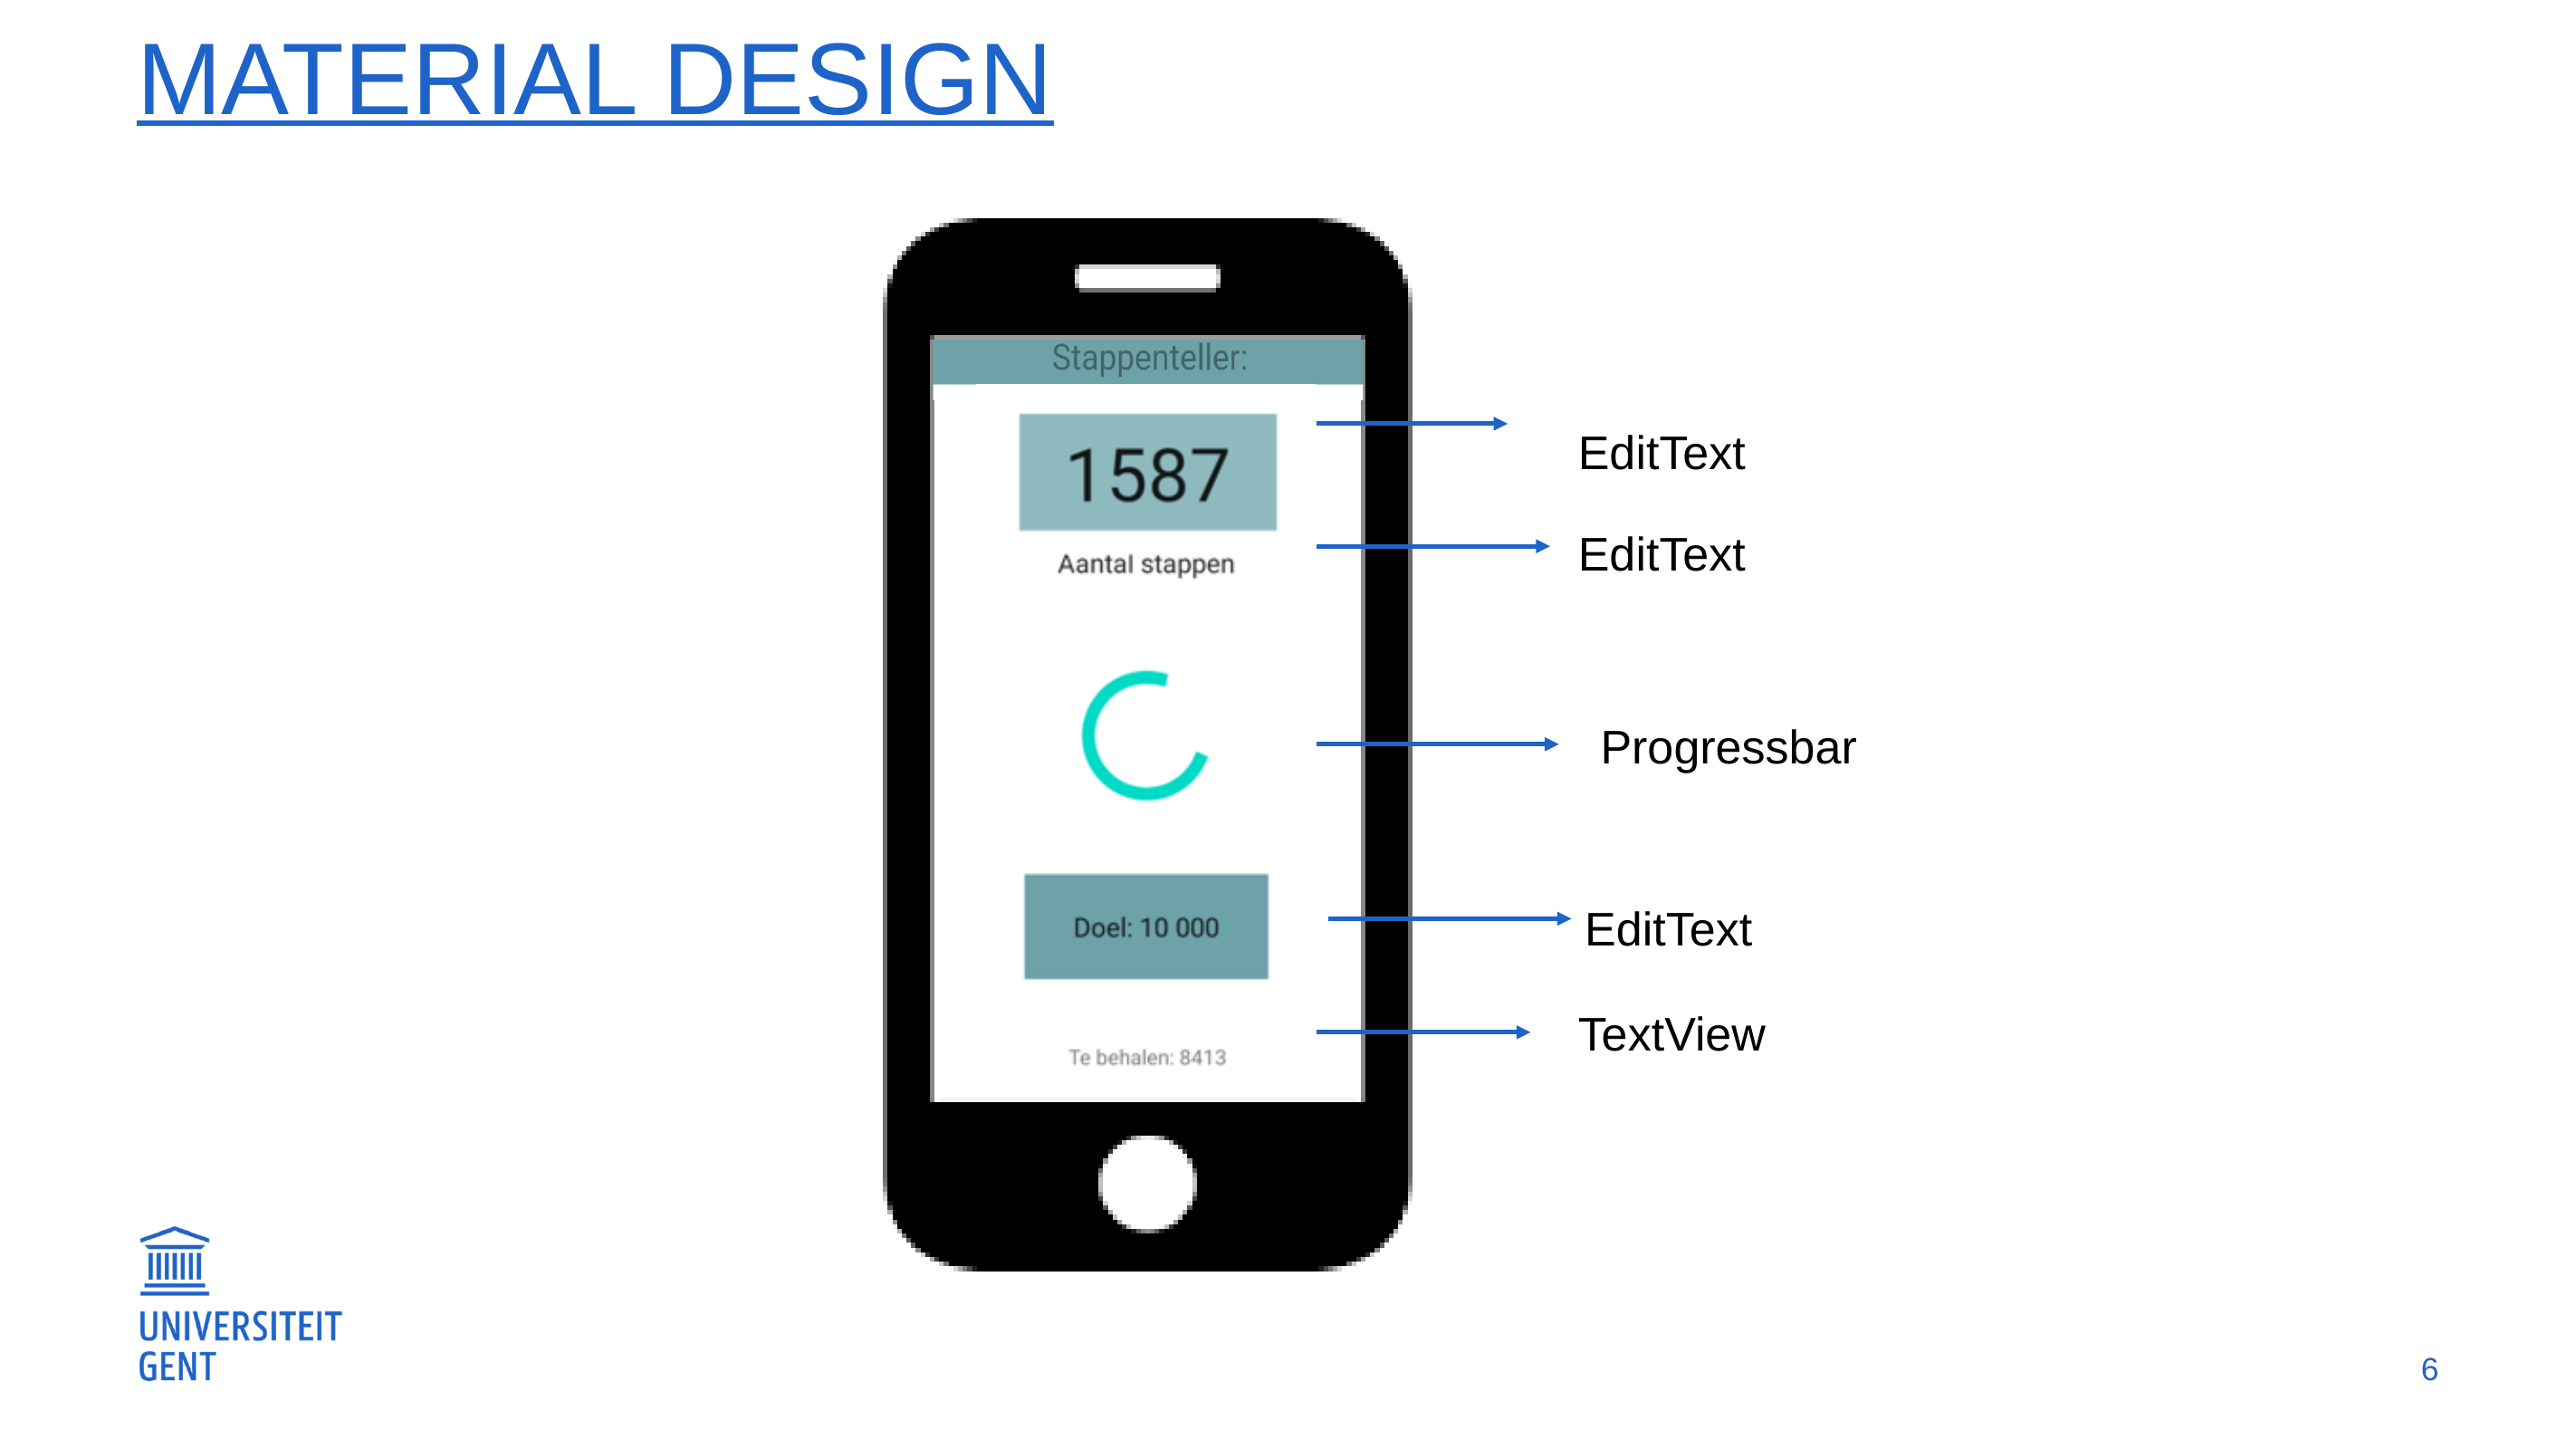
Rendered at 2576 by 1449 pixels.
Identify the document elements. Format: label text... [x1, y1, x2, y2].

picture [621, 218, 1675, 1272]
title Material design [123, 20, 2456, 149]
slide_number 6 [2315, 1329, 2453, 1407]
text_box TextView [1675, 985, 1879, 1068]
text_box EditText [1675, 880, 1886, 963]
text_box Progressbar [1675, 698, 1901, 781]
picture [72, 1174, 415, 1449]
text_box EditText [1675, 505, 1879, 588]
text_box EditText [1675, 404, 1879, 486]
